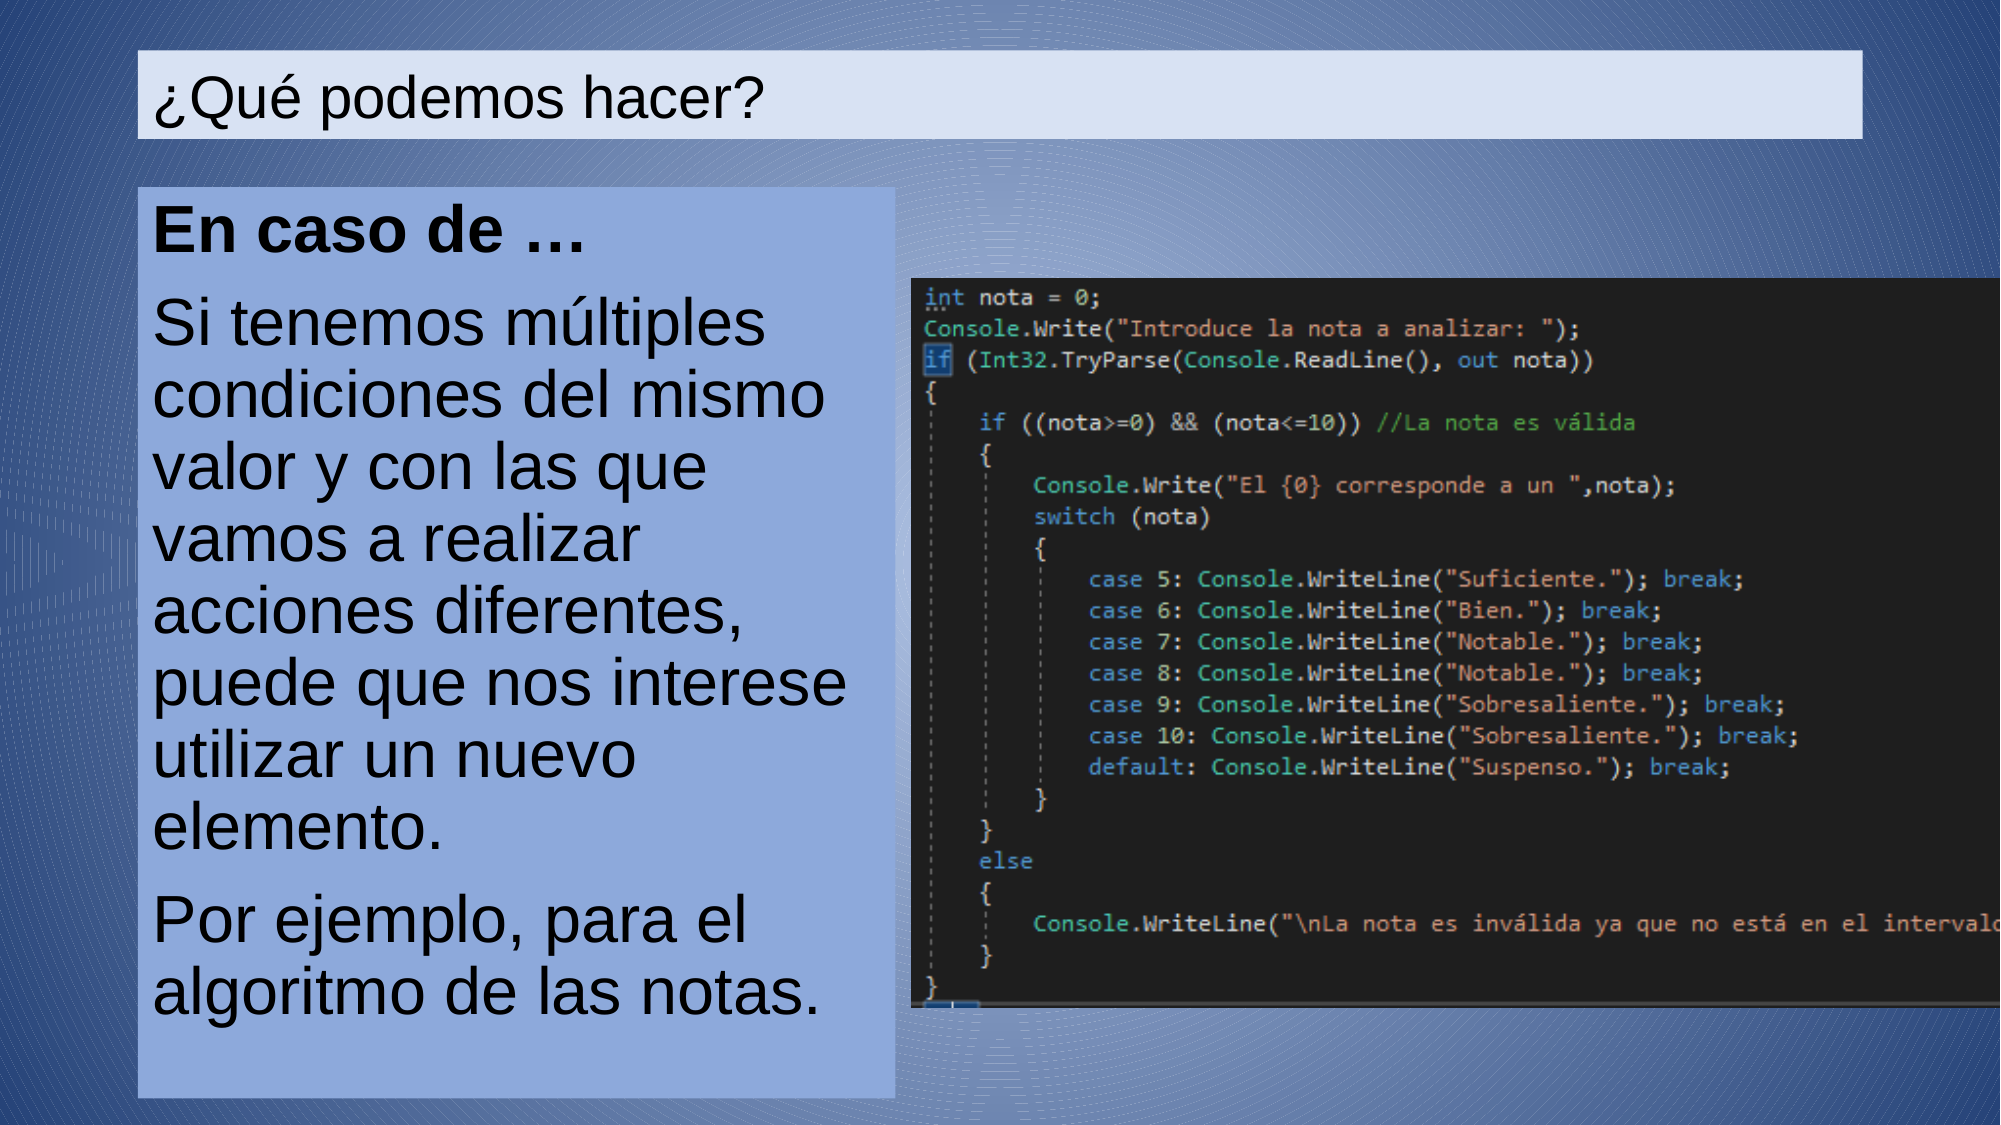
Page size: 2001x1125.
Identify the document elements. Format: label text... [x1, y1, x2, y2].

title ¿Qué podemos hacer? [137, 50, 1863, 139]
picture [911, 277, 2000, 1008]
list En caso de … Si tenemos múltiples condiciones del mismo valor y con las que vamos a realizar acciones diferentes, puede que nos interese utilizar un nuevo elemento. Por ejemplo, para el algoritmo de las notas. [137, 187, 896, 1099]
